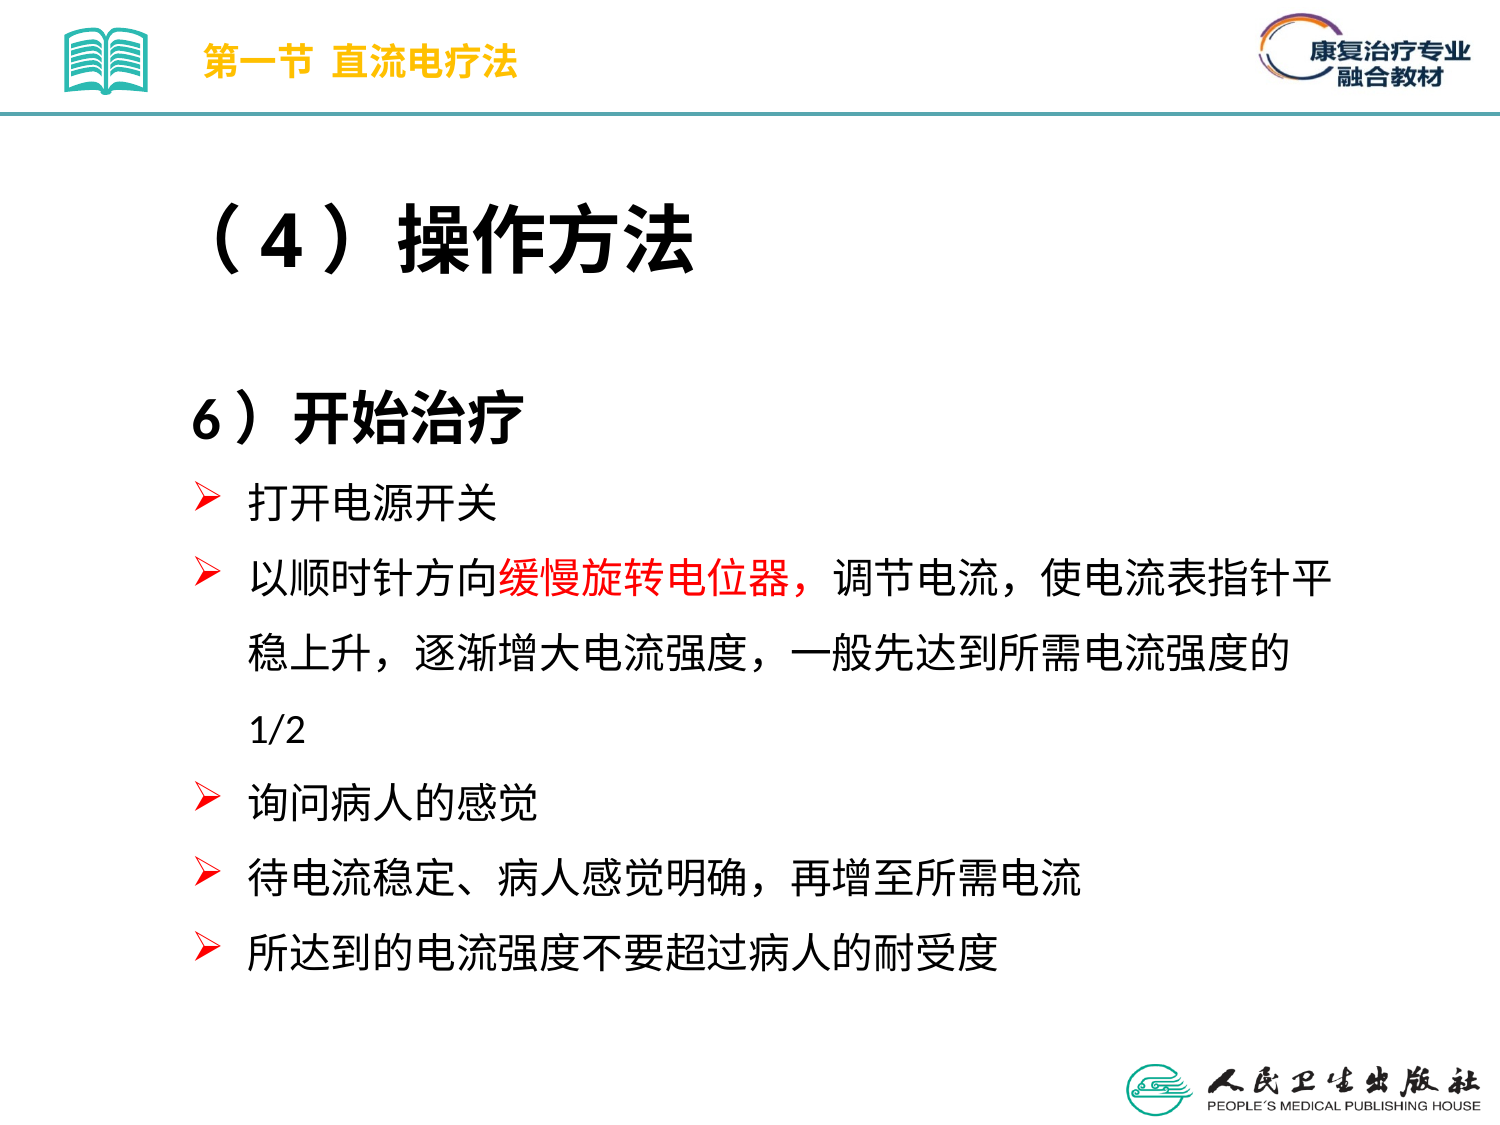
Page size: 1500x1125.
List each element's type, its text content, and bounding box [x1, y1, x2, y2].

text_box （4）操作方法 [159, 183, 1152, 291]
text_box 第一节 直流电疗法 [187, 30, 535, 91]
text_box 6）开始治疗 打开电源开关 以顺时针方向缓慢旋转电位器，调节电流，使电流表指针平稳上升，逐渐增大电流强度，一般先达到所需电流强度的1/2 询问病人的感觉 待电流稳定、病人感觉明确，再增至所需电流 所达到的电流强度不要超过病人的耐受度 [182, 338, 1365, 985]
picture [1104, 1054, 1500, 1125]
picture [1222, 7, 1491, 102]
